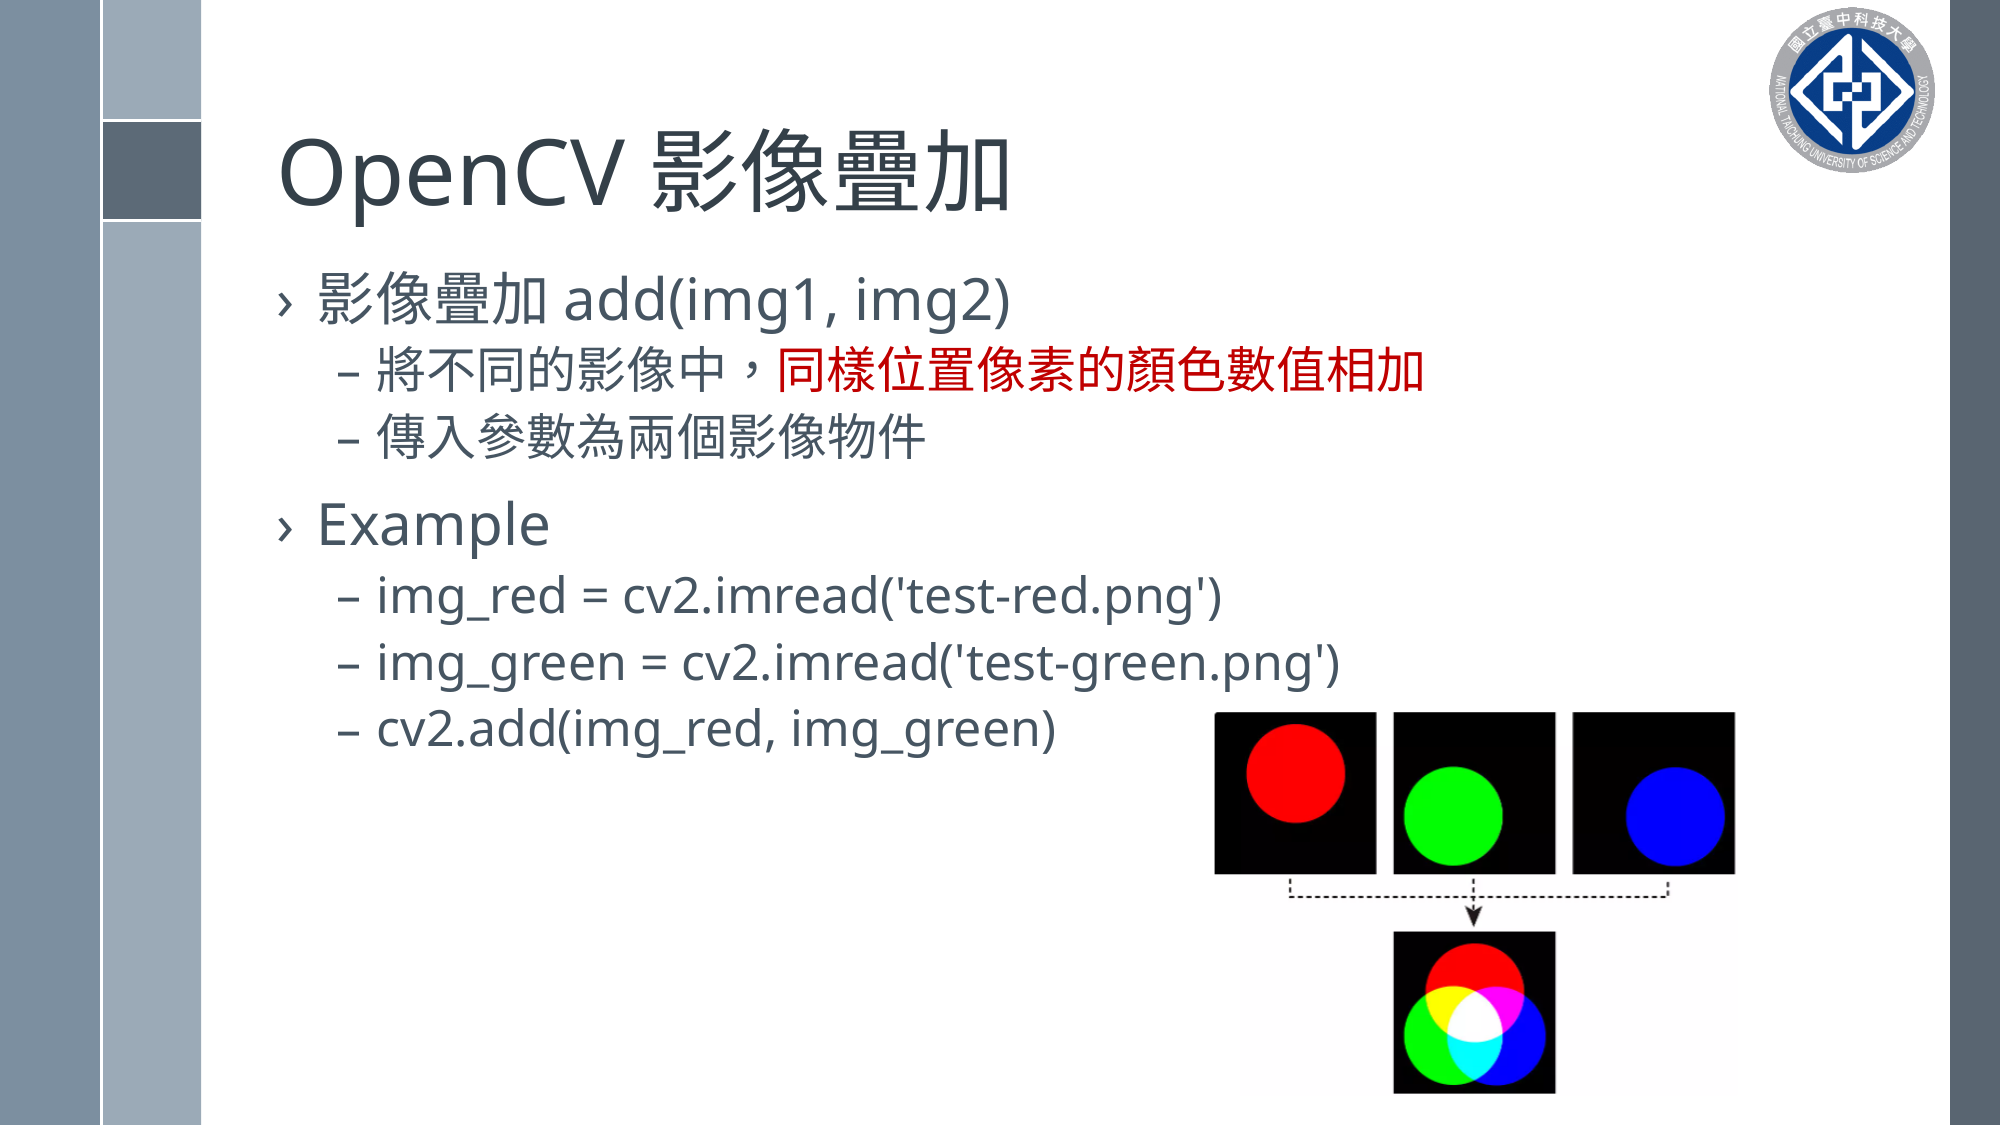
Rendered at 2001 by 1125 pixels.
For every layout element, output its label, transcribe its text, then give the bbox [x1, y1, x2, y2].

title OpenCV影像疊加 [261, 29, 1867, 233]
picture [1206, 709, 1742, 1098]
picture [1769, 7, 1935, 173]
list 影像疊加add(img1, img2) 將不同的影像中，同樣位置像素的顏色數值相加 傳入參數為兩個影像物件 Example img_red = cv2.imread('test-red.png') img_green = cv2.imread('test-green.png') cv2.add(img_red, img_green) [261, 262, 1867, 1013]
